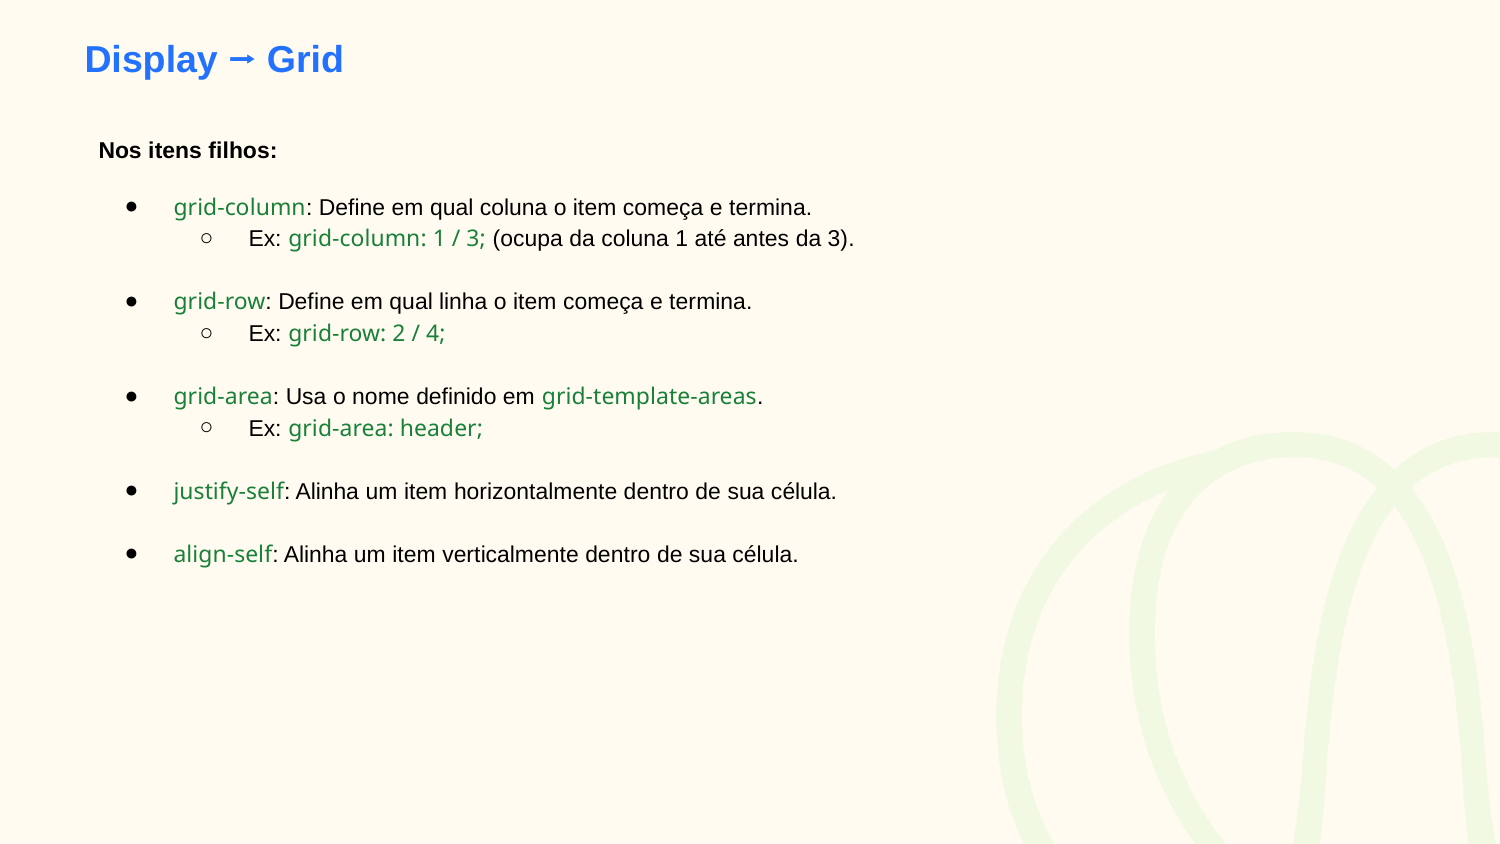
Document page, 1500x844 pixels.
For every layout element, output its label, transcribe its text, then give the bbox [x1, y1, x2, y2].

text_box Display ⭢ Grid [69, 19, 822, 95]
text_box Nos itens filhos: grid-column: Define em qual coluna o item começa e termina. Ex: grid-column: 1 / 3; (ocupa da coluna 1 até antes da 3). grid-row: Define em qual linha o item começa e termina. Ex: grid-row: 2 / 4; grid-area: Usa o nome definido em grid-template-areas. Ex: grid-area: header; justify-self: Alinha um item horizontalmente dentro de sua célula. align-self: Alinha um item verticalmente dentro de sua célula. [83, 116, 1500, 614]
